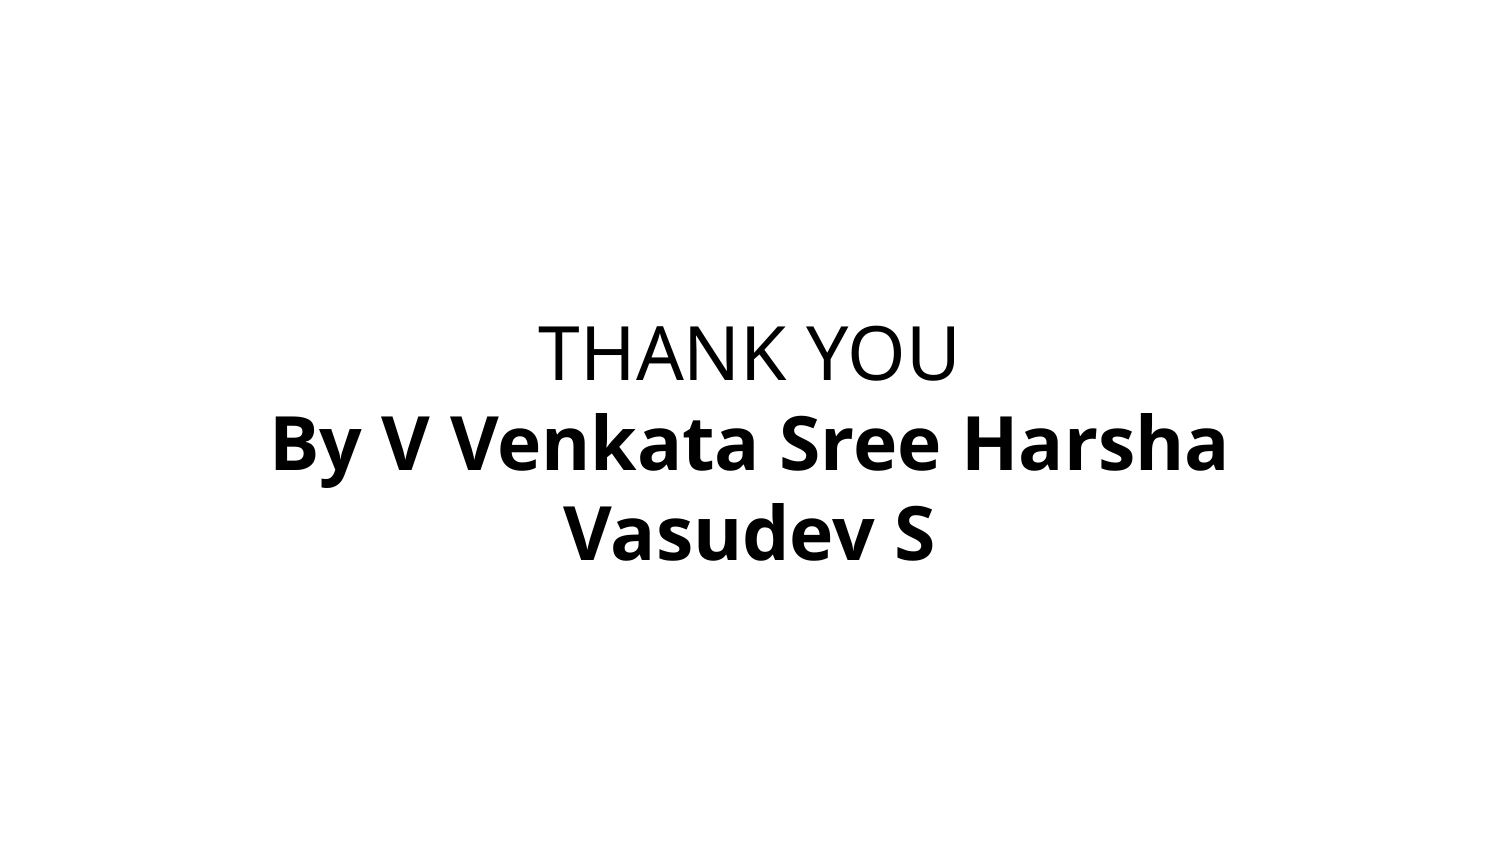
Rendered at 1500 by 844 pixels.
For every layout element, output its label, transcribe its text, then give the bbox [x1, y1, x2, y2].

title THANK YOU By V Venkata Sree Harsha Vasudev S [51, 226, 1449, 745]
